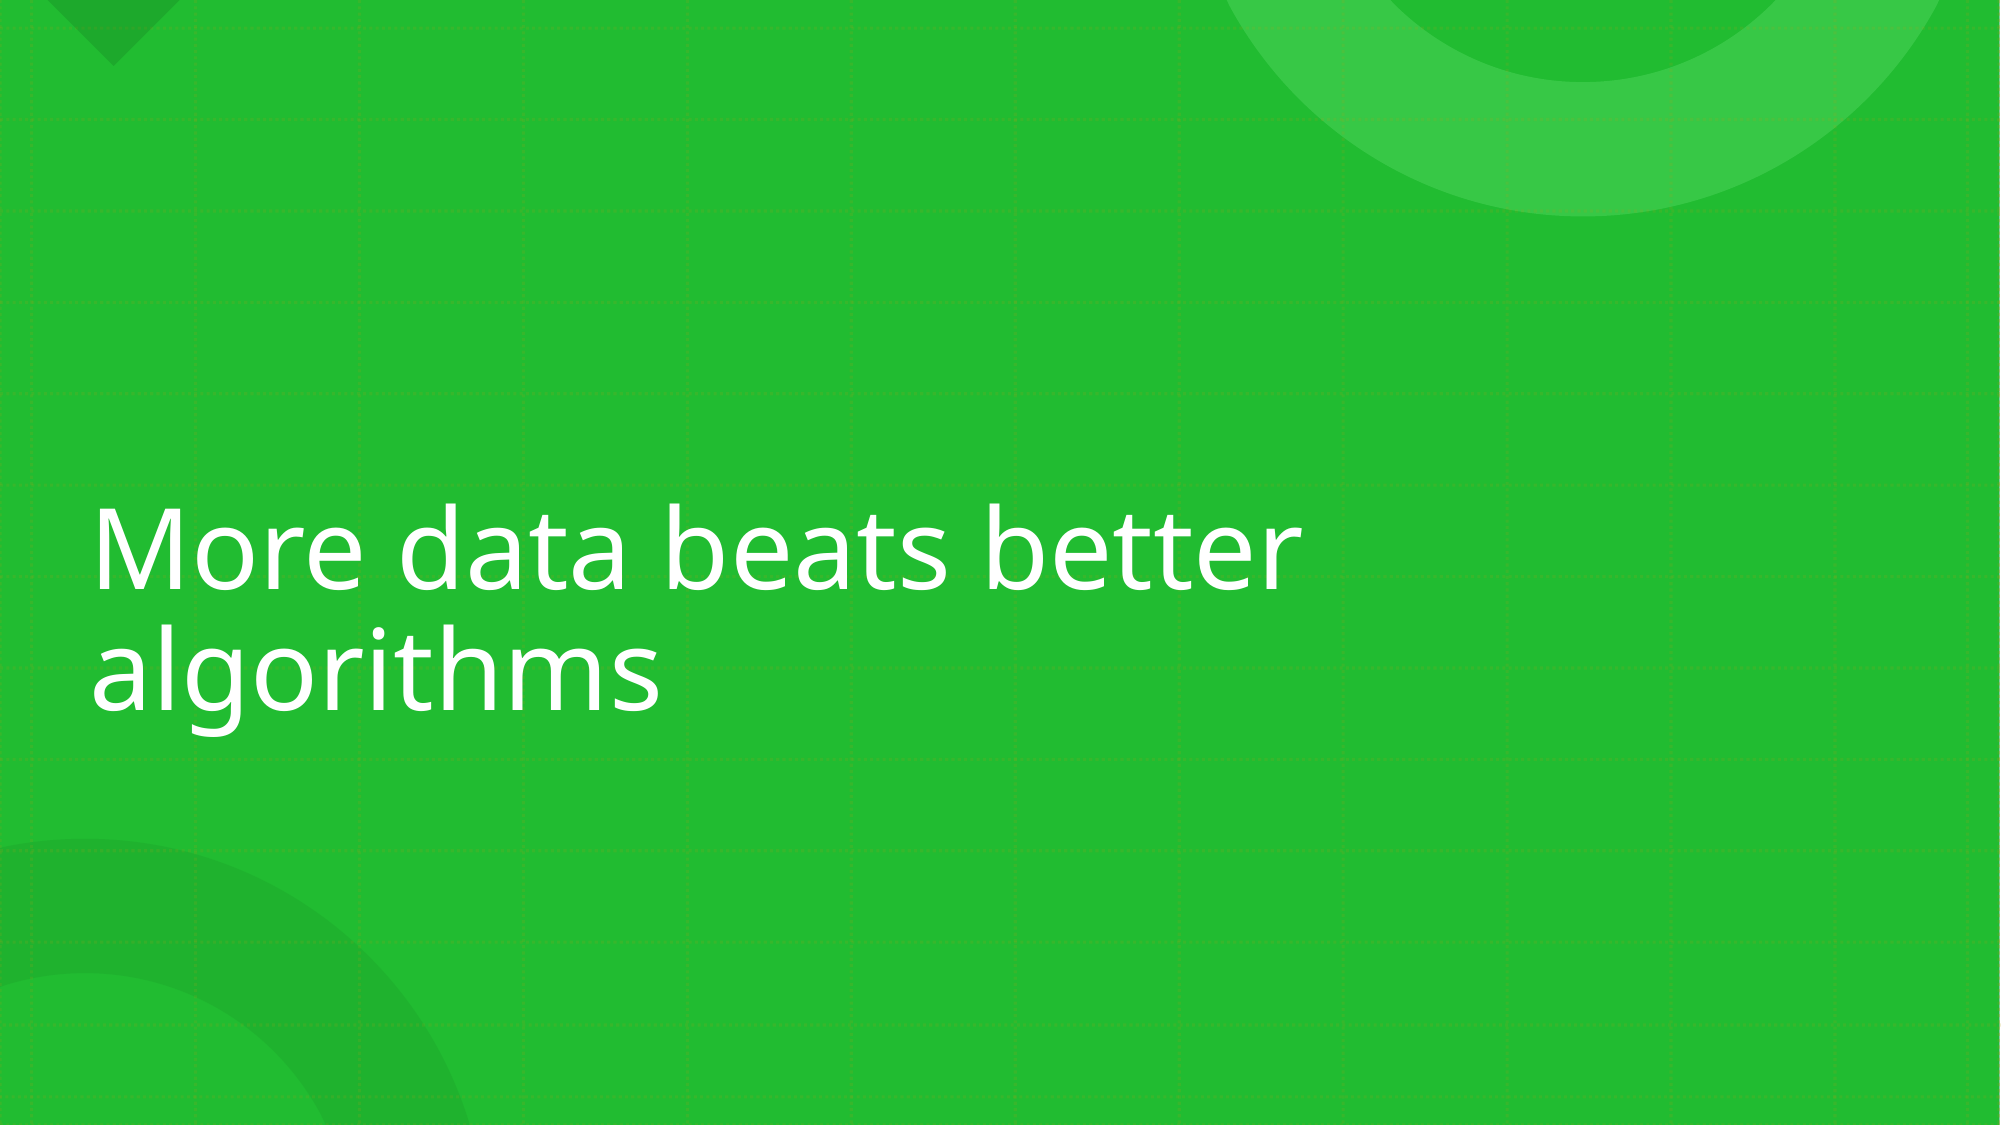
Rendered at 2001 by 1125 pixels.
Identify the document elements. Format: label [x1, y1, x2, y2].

text_box [0, 0, 2000, 1125]
